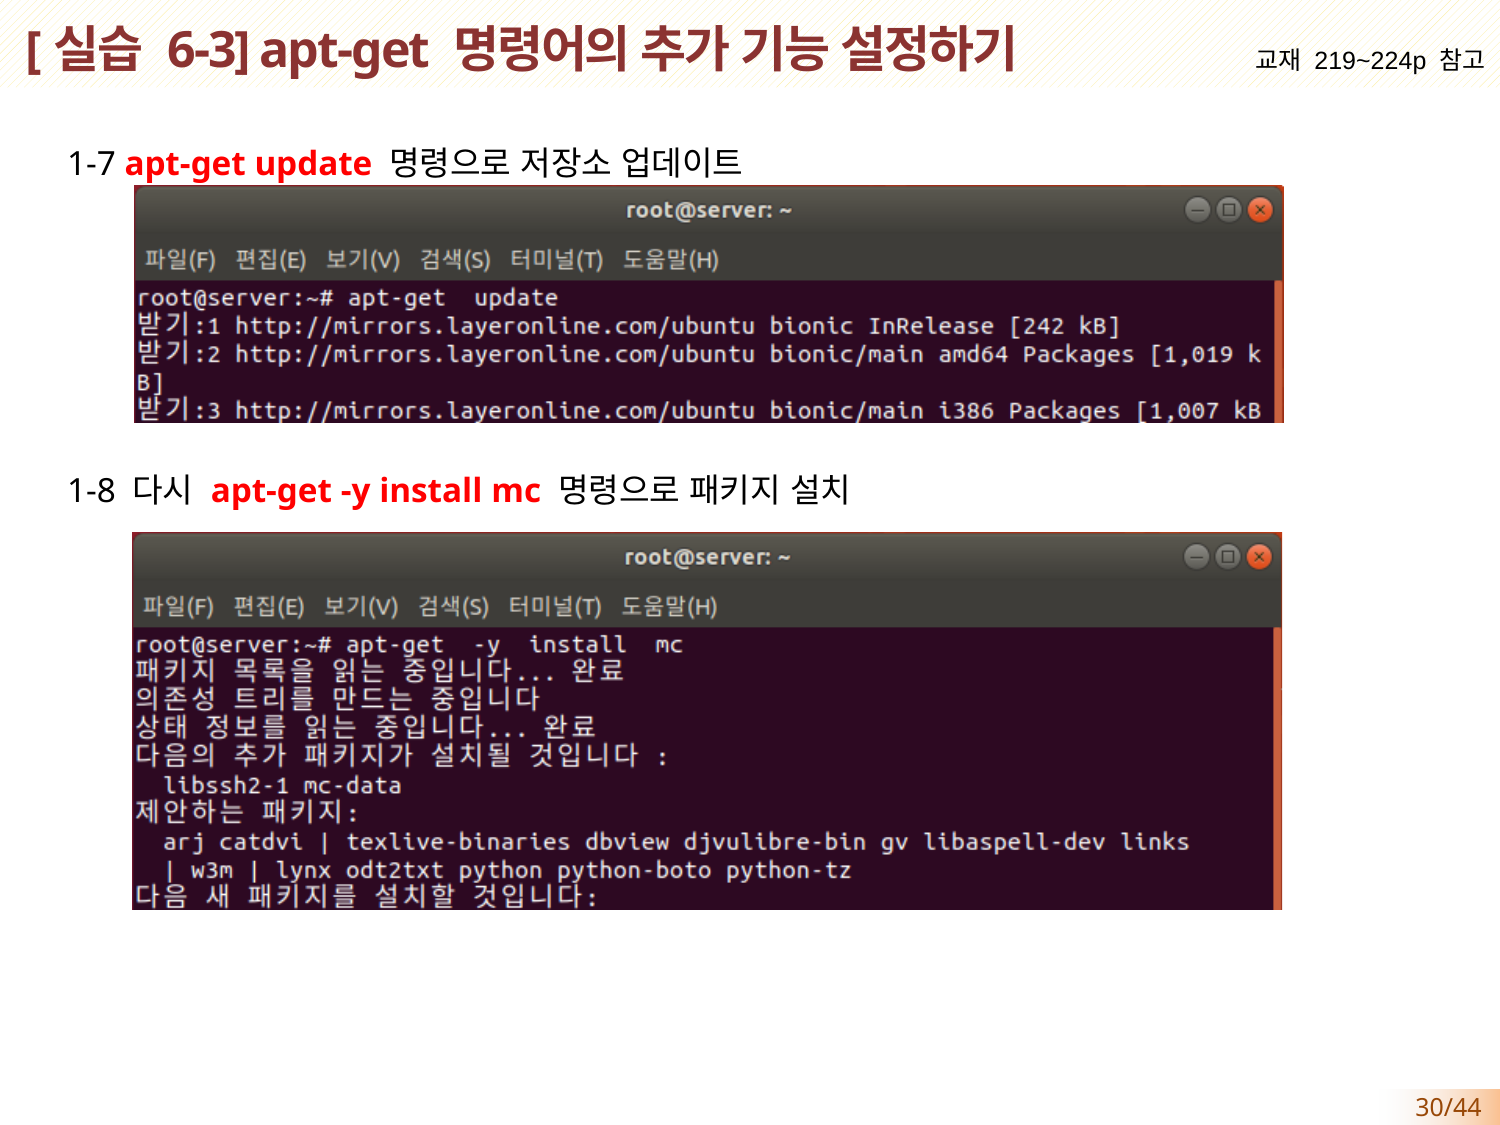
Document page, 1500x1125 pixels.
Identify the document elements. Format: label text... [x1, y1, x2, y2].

picture [131, 532, 1283, 910]
title [실습 6-3] apt-get 명령어의 추가 기능 설정하기 [10, 8, 1288, 87]
picture [133, 185, 1285, 423]
text_box 교재 219~224p 참고 [1240, 36, 1500, 82]
list 1-7 apt-get update 명령으로 저장소 업데이트 1-8 다시 apt-get -y install mc 명령으로 패키지 설치 [10, 126, 1500, 1125]
